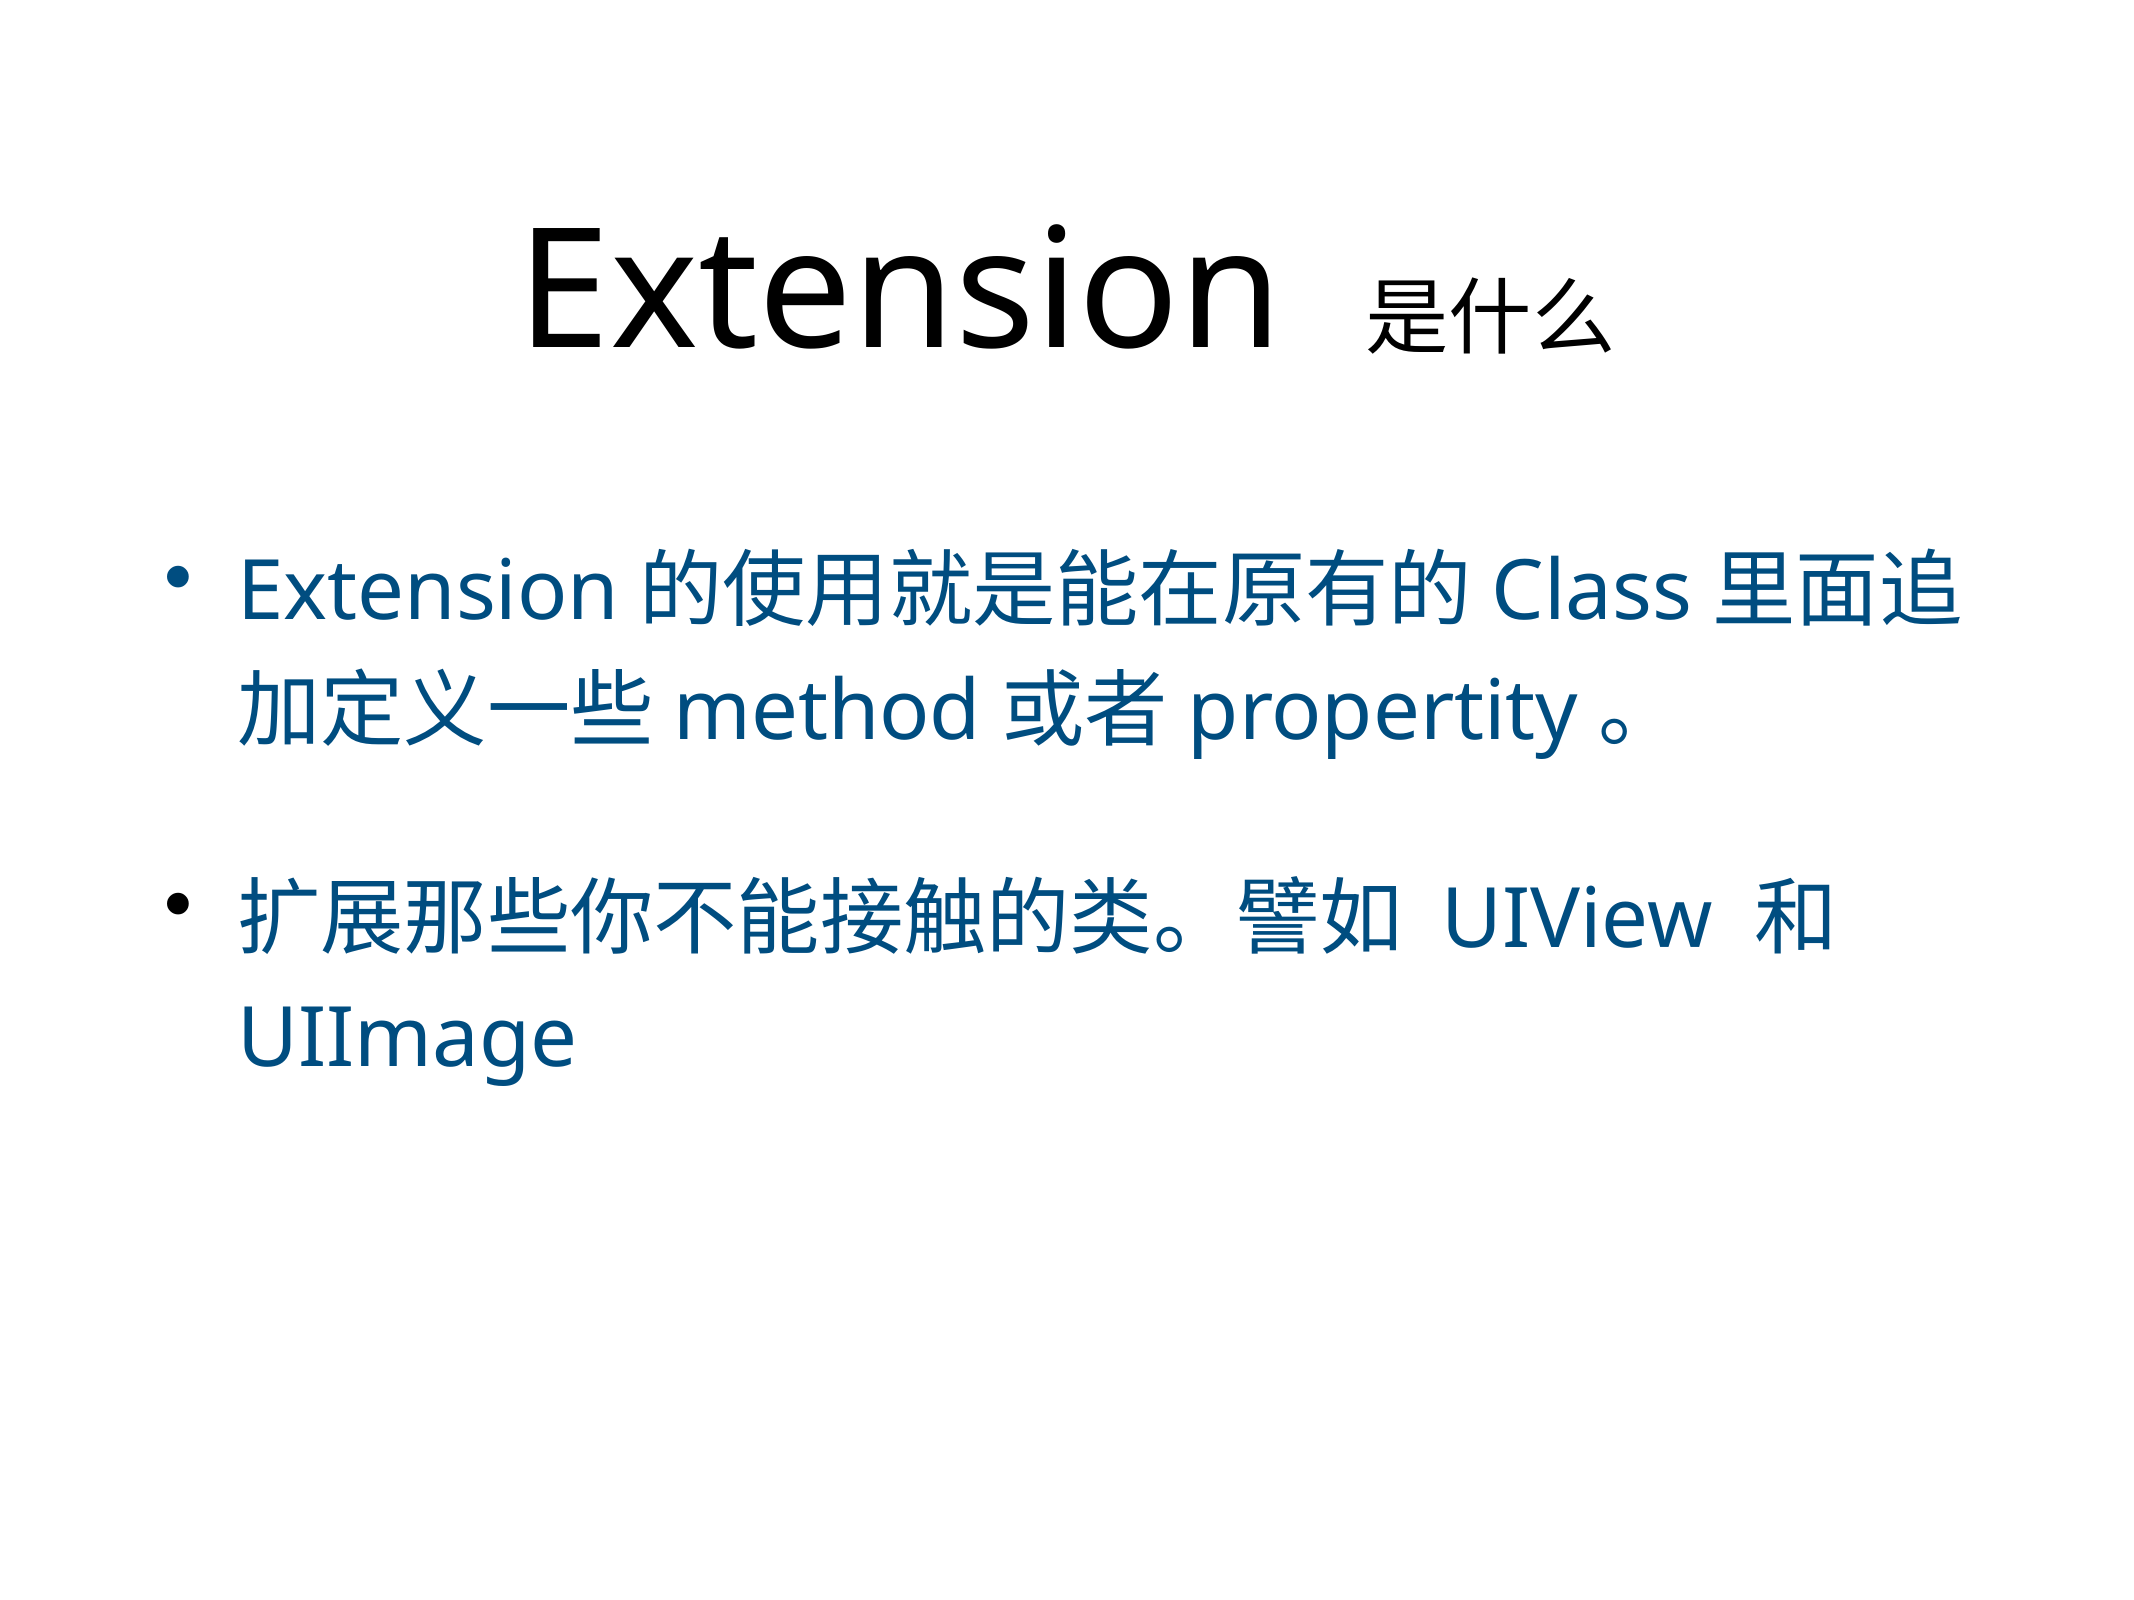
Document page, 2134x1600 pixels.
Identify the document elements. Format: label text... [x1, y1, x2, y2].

title Extension 是什么 [155, 103, 1978, 354]
list Extension的使用就是能在原有的Class里面追加定义一些method或者propertity。 扩展那些你不能接触的类。譬如 UIView 和 UIImage [155, 354, 1978, 1246]
